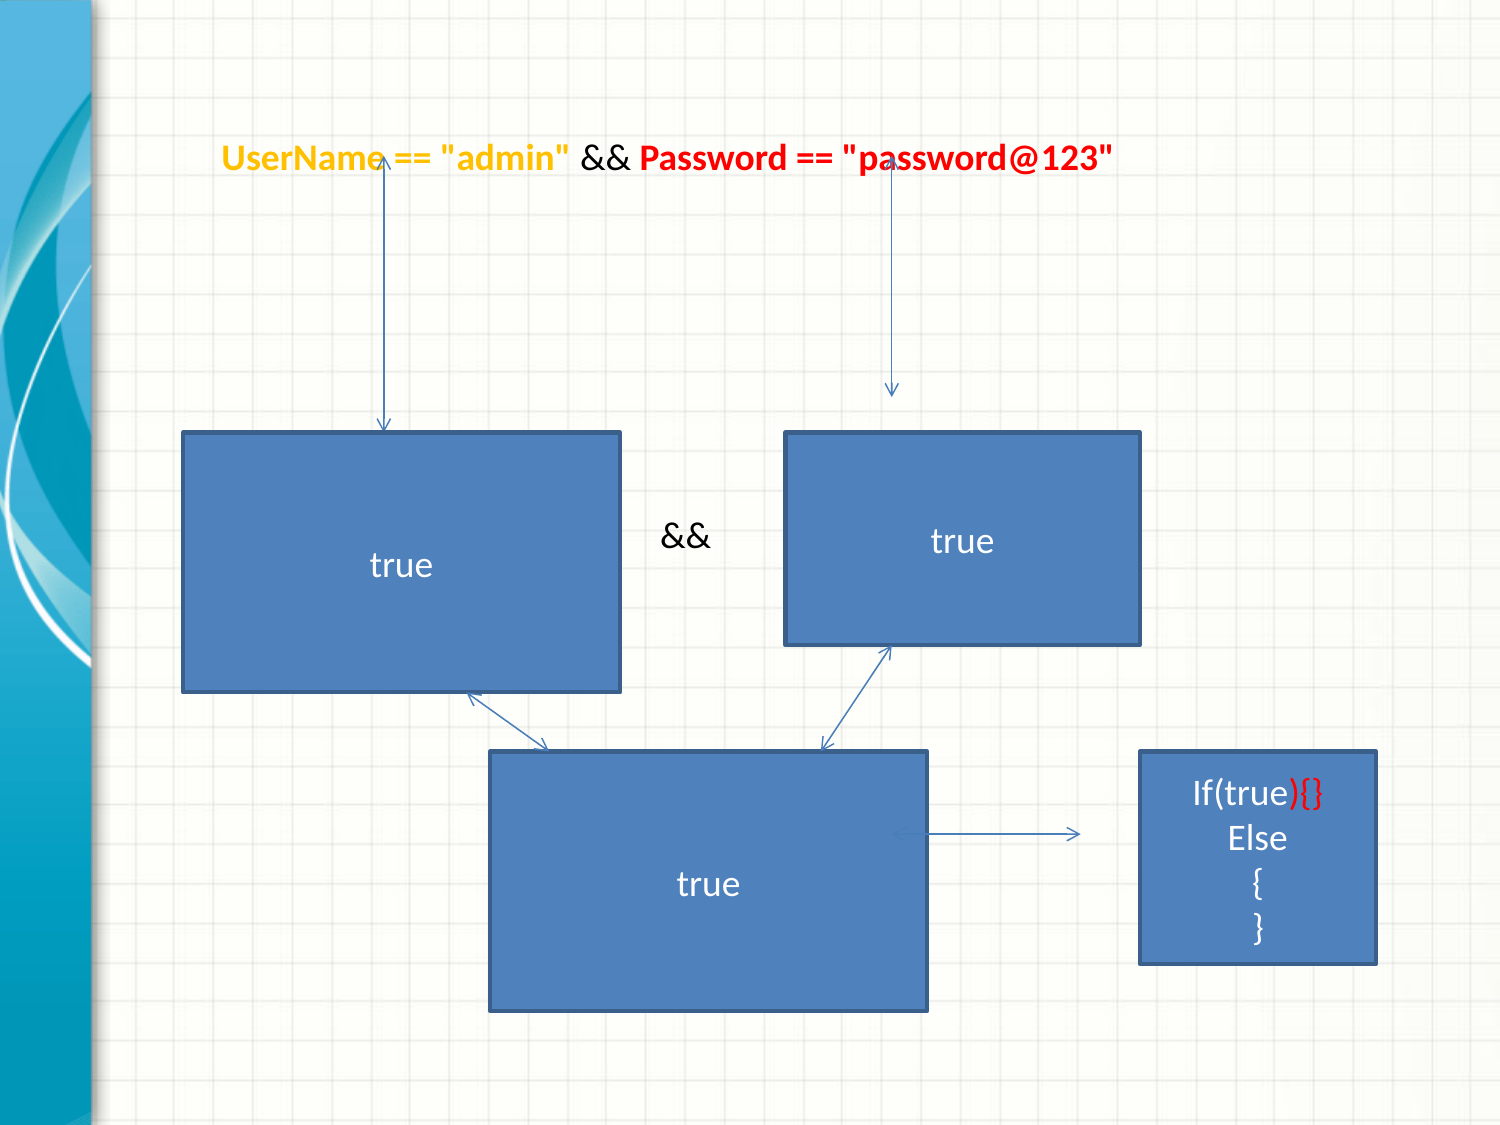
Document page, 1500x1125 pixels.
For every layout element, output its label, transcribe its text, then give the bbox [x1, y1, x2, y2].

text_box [466, 692, 550, 752]
text_box && [645, 504, 727, 564]
text_box true [488, 749, 929, 1013]
text_box UserName == "admin" && Password == "password@123" [206, 125, 1244, 186]
picture [0, 0, 1500, 1125]
text_box true [181, 430, 622, 694]
text_box If(true){} Else { } [1138, 749, 1378, 966]
text_box true [783, 430, 1142, 647]
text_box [820, 644, 892, 752]
